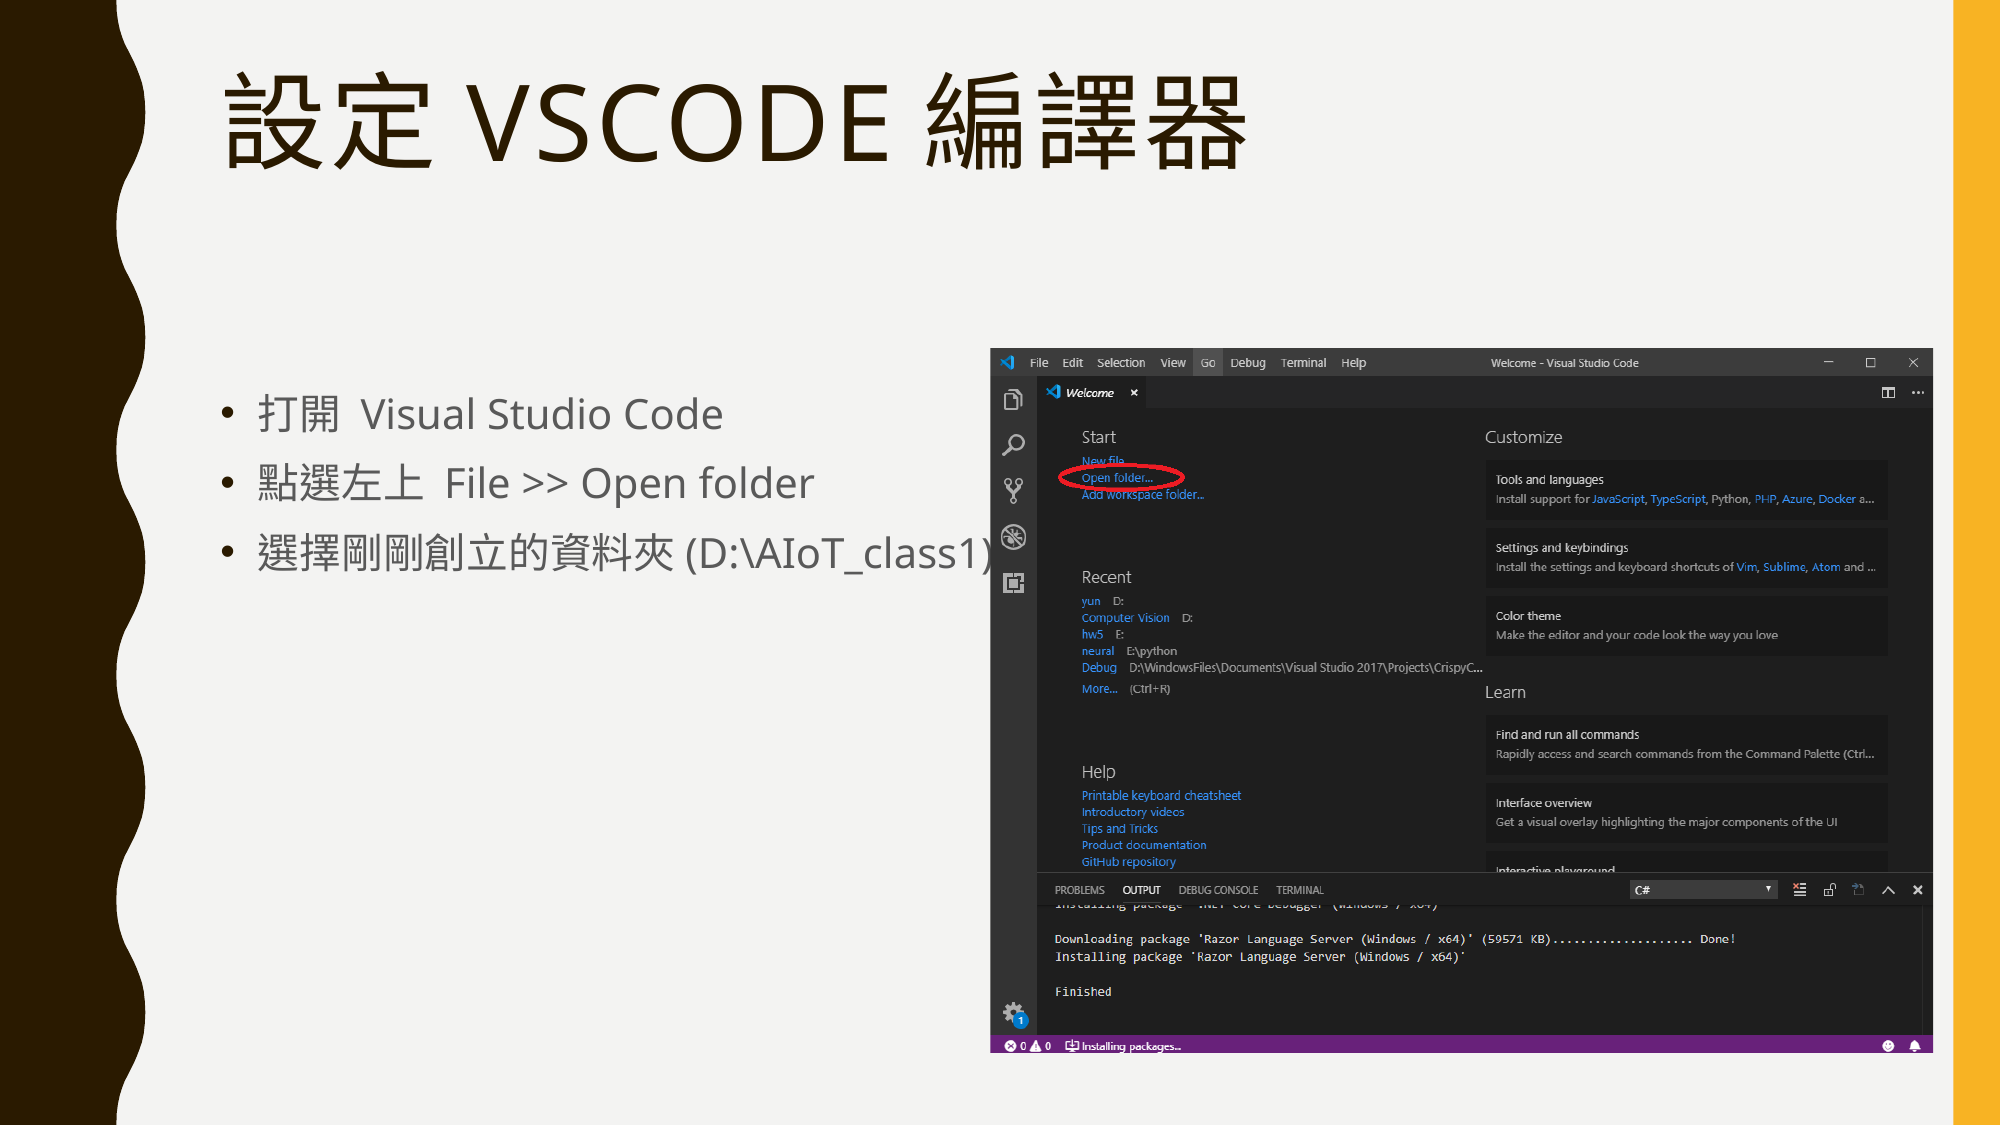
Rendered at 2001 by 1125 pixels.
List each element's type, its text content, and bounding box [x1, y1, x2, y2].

picture [990, 348, 1934, 1053]
list 打開 Visual Studio Code 點選左上 File >> Open folder 選擇剛剛創立的資料夾(D:\AIoT_class1) [205, 375, 990, 965]
title 設定VSCODE編譯器 [205, 62, 1875, 308]
